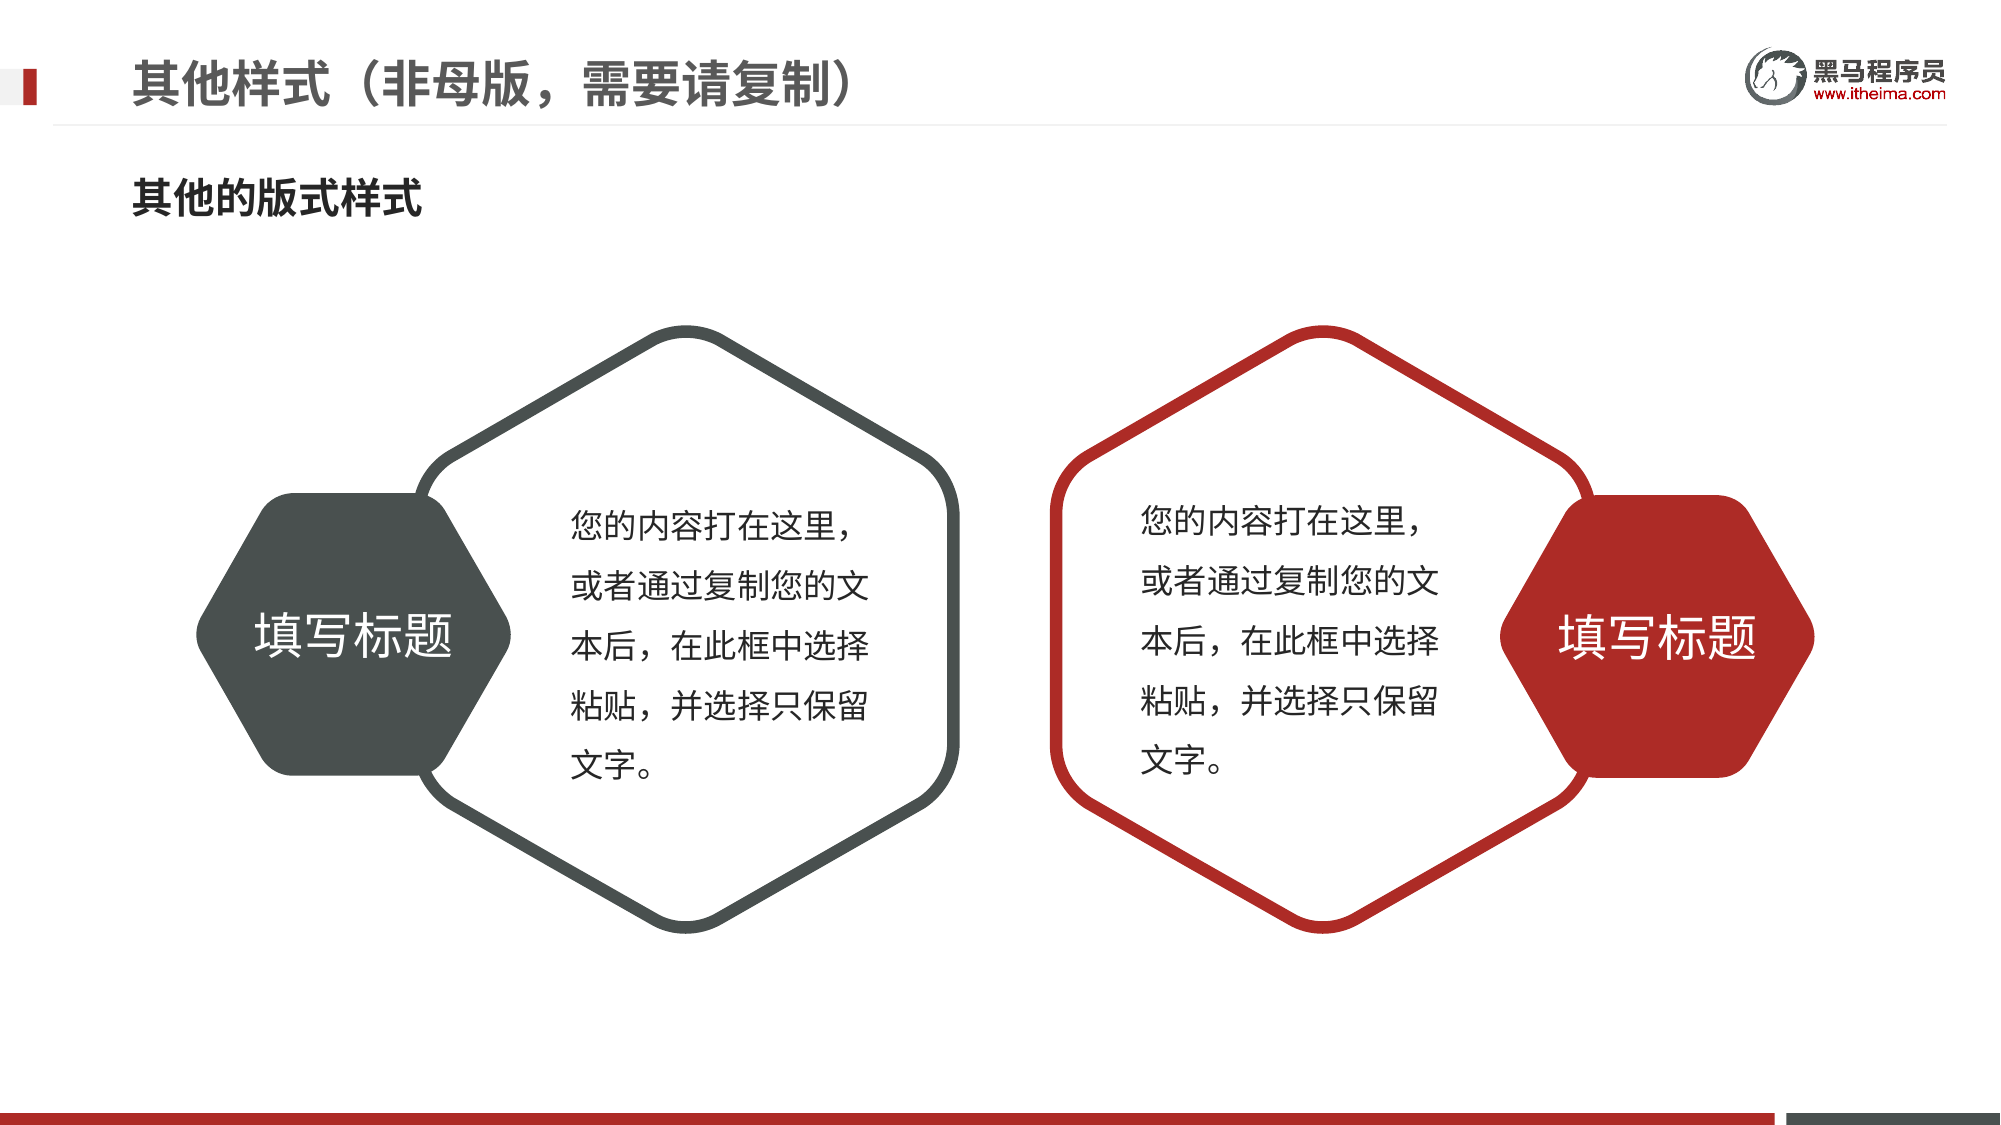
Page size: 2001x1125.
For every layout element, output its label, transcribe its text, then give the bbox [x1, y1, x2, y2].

text_box [1054, 329, 1589, 930]
list 其他的版式样式 [116, 154, 1880, 239]
title 其他样式（非母版，需要请复制） [116, 40, 1556, 125]
text_box 您的内容打在这里，或者通过复制您的文本后，在此框中选择粘贴，并选择只保留文字。 [1125, 472, 1480, 787]
picture [1744, 46, 1946, 106]
text_box 您的内容打在这里，或者通过复制您的文本后，在此框中选择粘贴，并选择只保留文字。 [556, 477, 910, 792]
text_box [420, 329, 956, 930]
text_box 填写标题 [1497, 493, 1817, 780]
text_box 填写标题 [194, 491, 513, 778]
